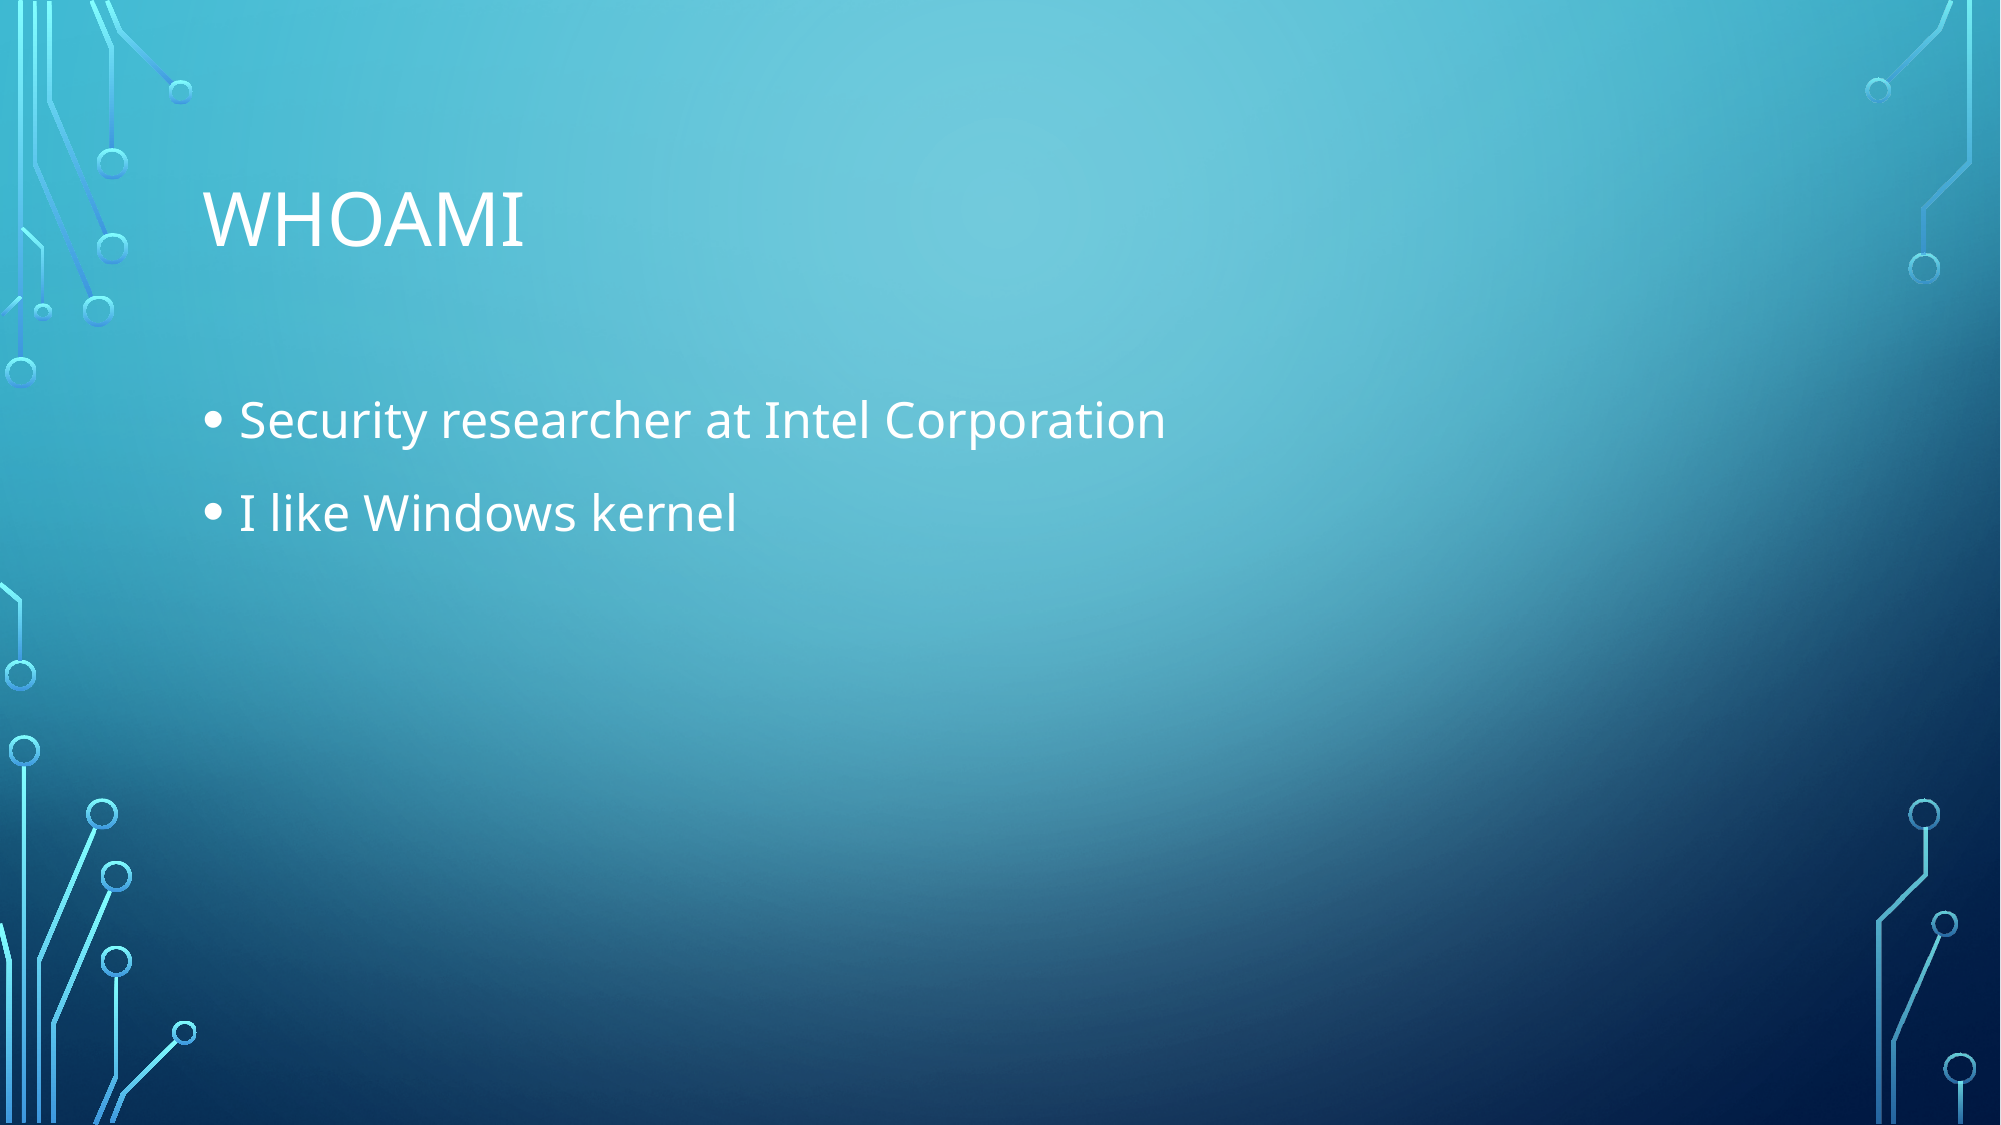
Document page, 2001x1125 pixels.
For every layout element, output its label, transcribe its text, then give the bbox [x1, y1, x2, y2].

list Security researcher at Intel Corporation I like Windows kernel [187, 369, 1813, 950]
title Whoami [187, 101, 1813, 344]
